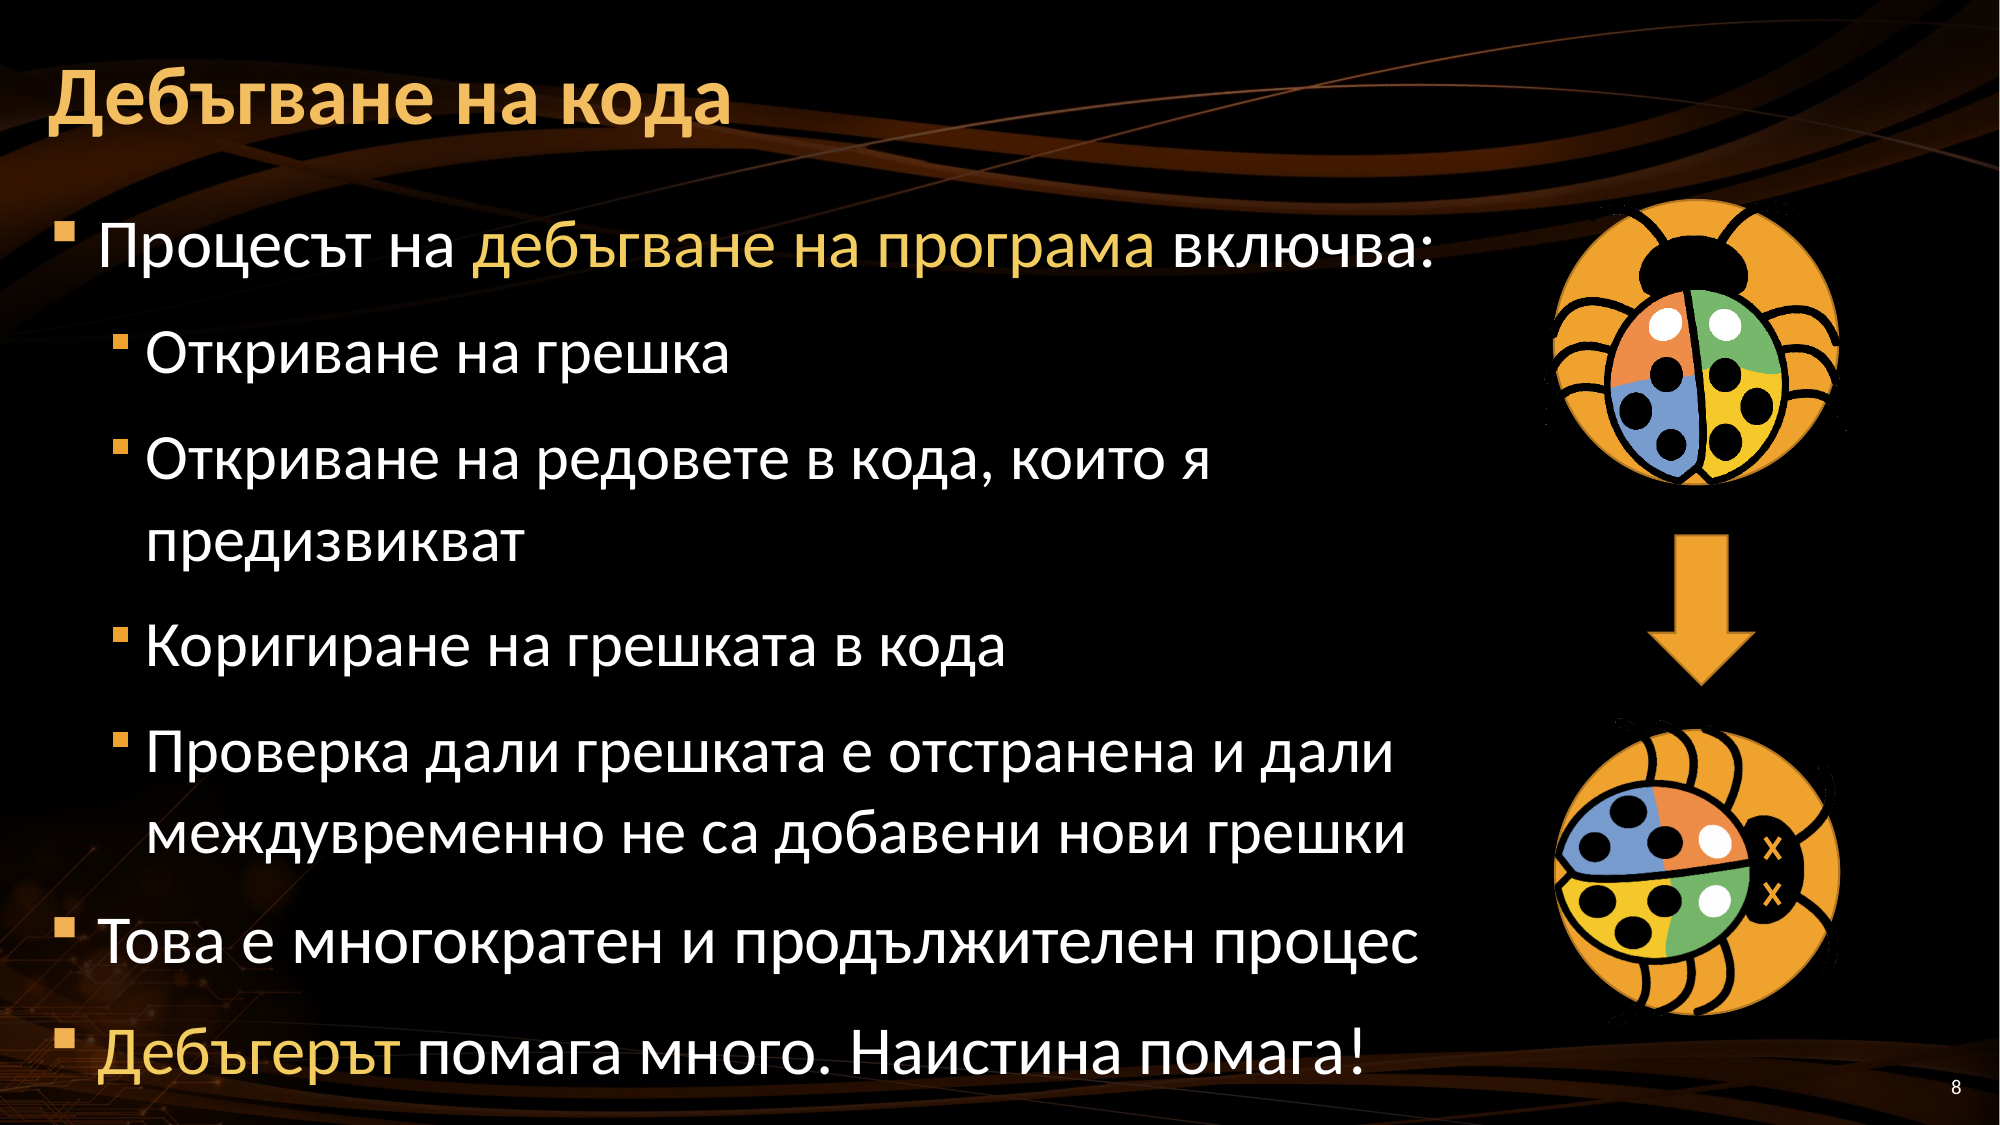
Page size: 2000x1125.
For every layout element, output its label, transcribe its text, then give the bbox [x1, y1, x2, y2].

title Дебъгване на кода [30, 6, 1968, 189]
list Процесът на дебъгване на програма включва: Откриване на грешка Откриване на редовете в кода, които я предизвикват Коригиране на грешката в кода Проверка дали грешката е отстранена и дали междувременно не са добавени нови грешки Това е многократен и продължителен процес Дебъгерът помага много. Наистина помага! [31, 189, 1512, 1103]
picture [0, 0, 2000, 1125]
slide_number 8 [1897, 1070, 1968, 1103]
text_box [1542, 199, 1850, 1026]
